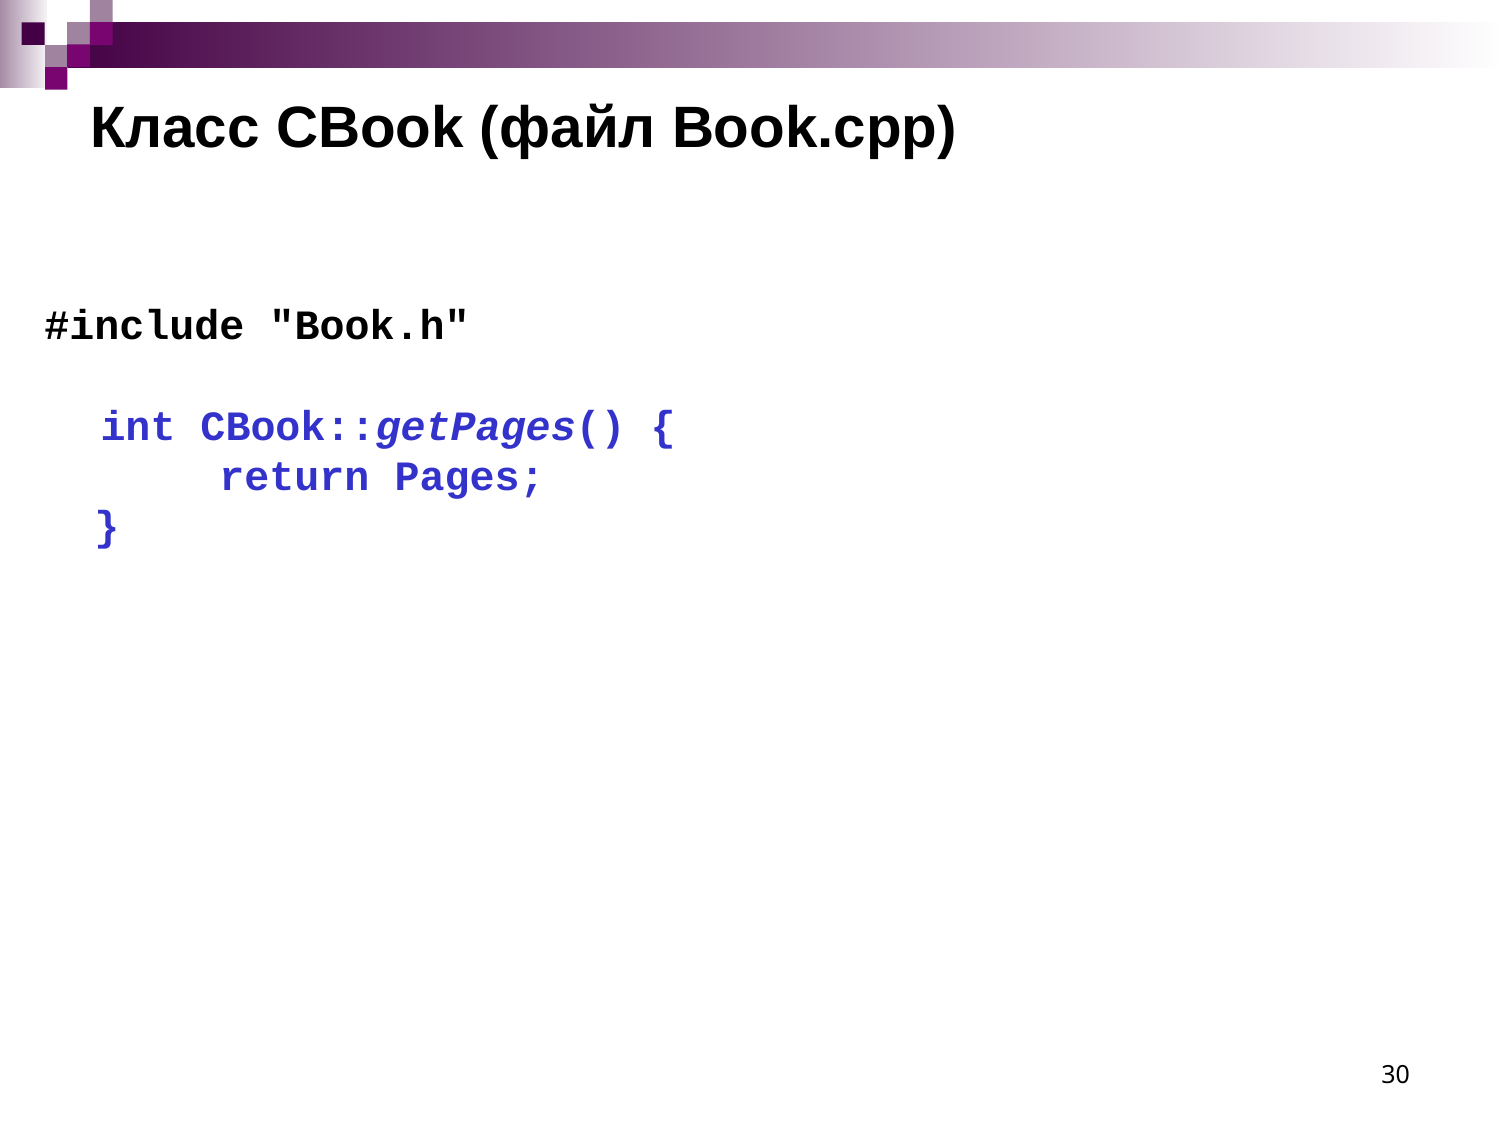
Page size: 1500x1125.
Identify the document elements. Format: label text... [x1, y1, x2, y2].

title Класс CBook (файл Book.cpp) [74, 74, 1426, 173]
slide_number 30 [1074, 1024, 1426, 1101]
list #include "Book.h" int CBook::getPages() { return Pages; } [29, 290, 1460, 1095]
